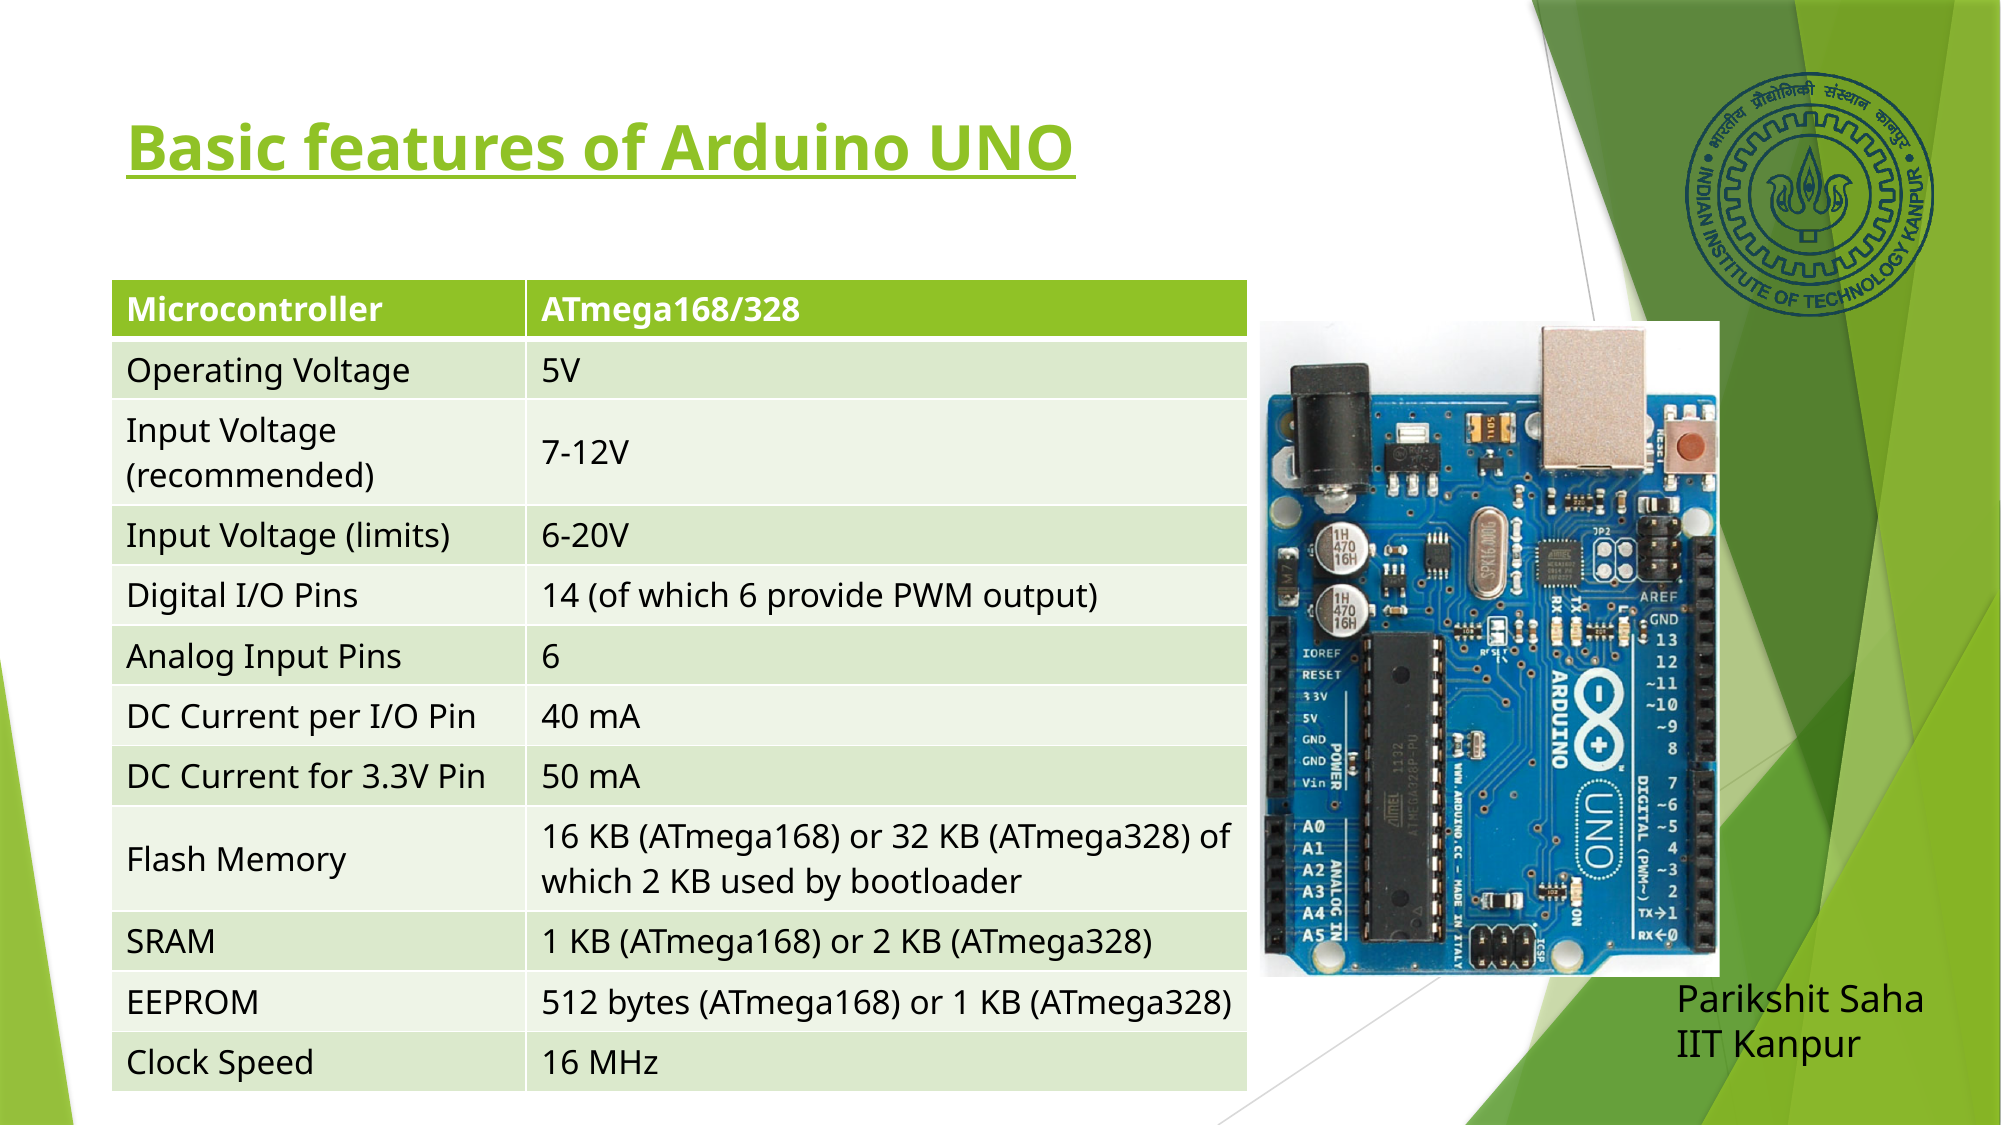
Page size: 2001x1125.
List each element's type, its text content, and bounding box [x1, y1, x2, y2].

table_cell Input Voltage (limits) [112, 506, 525, 564]
table_cell 1 KB (ATmega168) or 2 KB (ATmega328) [527, 912, 1247, 970]
table_cell 50 mA [527, 746, 1156, 805]
table_cell 16 MHz [527, 1032, 1247, 1091]
table_cell 40 mA [527, 686, 1156, 745]
table_cell 16 KB (ATmega168) or 32 KB (ATmega328) of which 2 KB used by bootloader [527, 807, 1247, 910]
table_cell EEPROM [112, 972, 525, 1031]
table_cell Flash Memory [112, 807, 525, 910]
table_cell Input Voltage (recommended) [112, 400, 525, 504]
table_cell Digital I/O Pins [112, 566, 525, 624]
table_cell 7-12V [527, 400, 1247, 504]
table_cell Analog Input Pins [112, 626, 525, 684]
table_header ATmega168/328 [527, 280, 1247, 336]
table_cell 5V [527, 342, 1247, 398]
table_cell DC Current for 3.3V Pin [112, 746, 525, 805]
table_cell 6 [527, 626, 1156, 684]
picture [1161, 321, 1818, 977]
table_cell 6-20V [527, 506, 1156, 564]
table_cell Clock Speed [112, 1032, 525, 1091]
table_header Microcontroller [112, 280, 525, 336]
table_cell SRAM [112, 912, 525, 970]
table_cell 14 (of which 6 provide PWM output) [527, 566, 1156, 624]
table_cell Operating Voltage [112, 342, 525, 398]
table_cell DC Current per I/O Pin [112, 686, 525, 745]
title Basic features of Arduino UNO [111, 99, 1522, 317]
picture [1685, 72, 1934, 317]
table_cell 512 bytes (ATmega168) or 1 KB (ATmega328) [527, 972, 1247, 1031]
